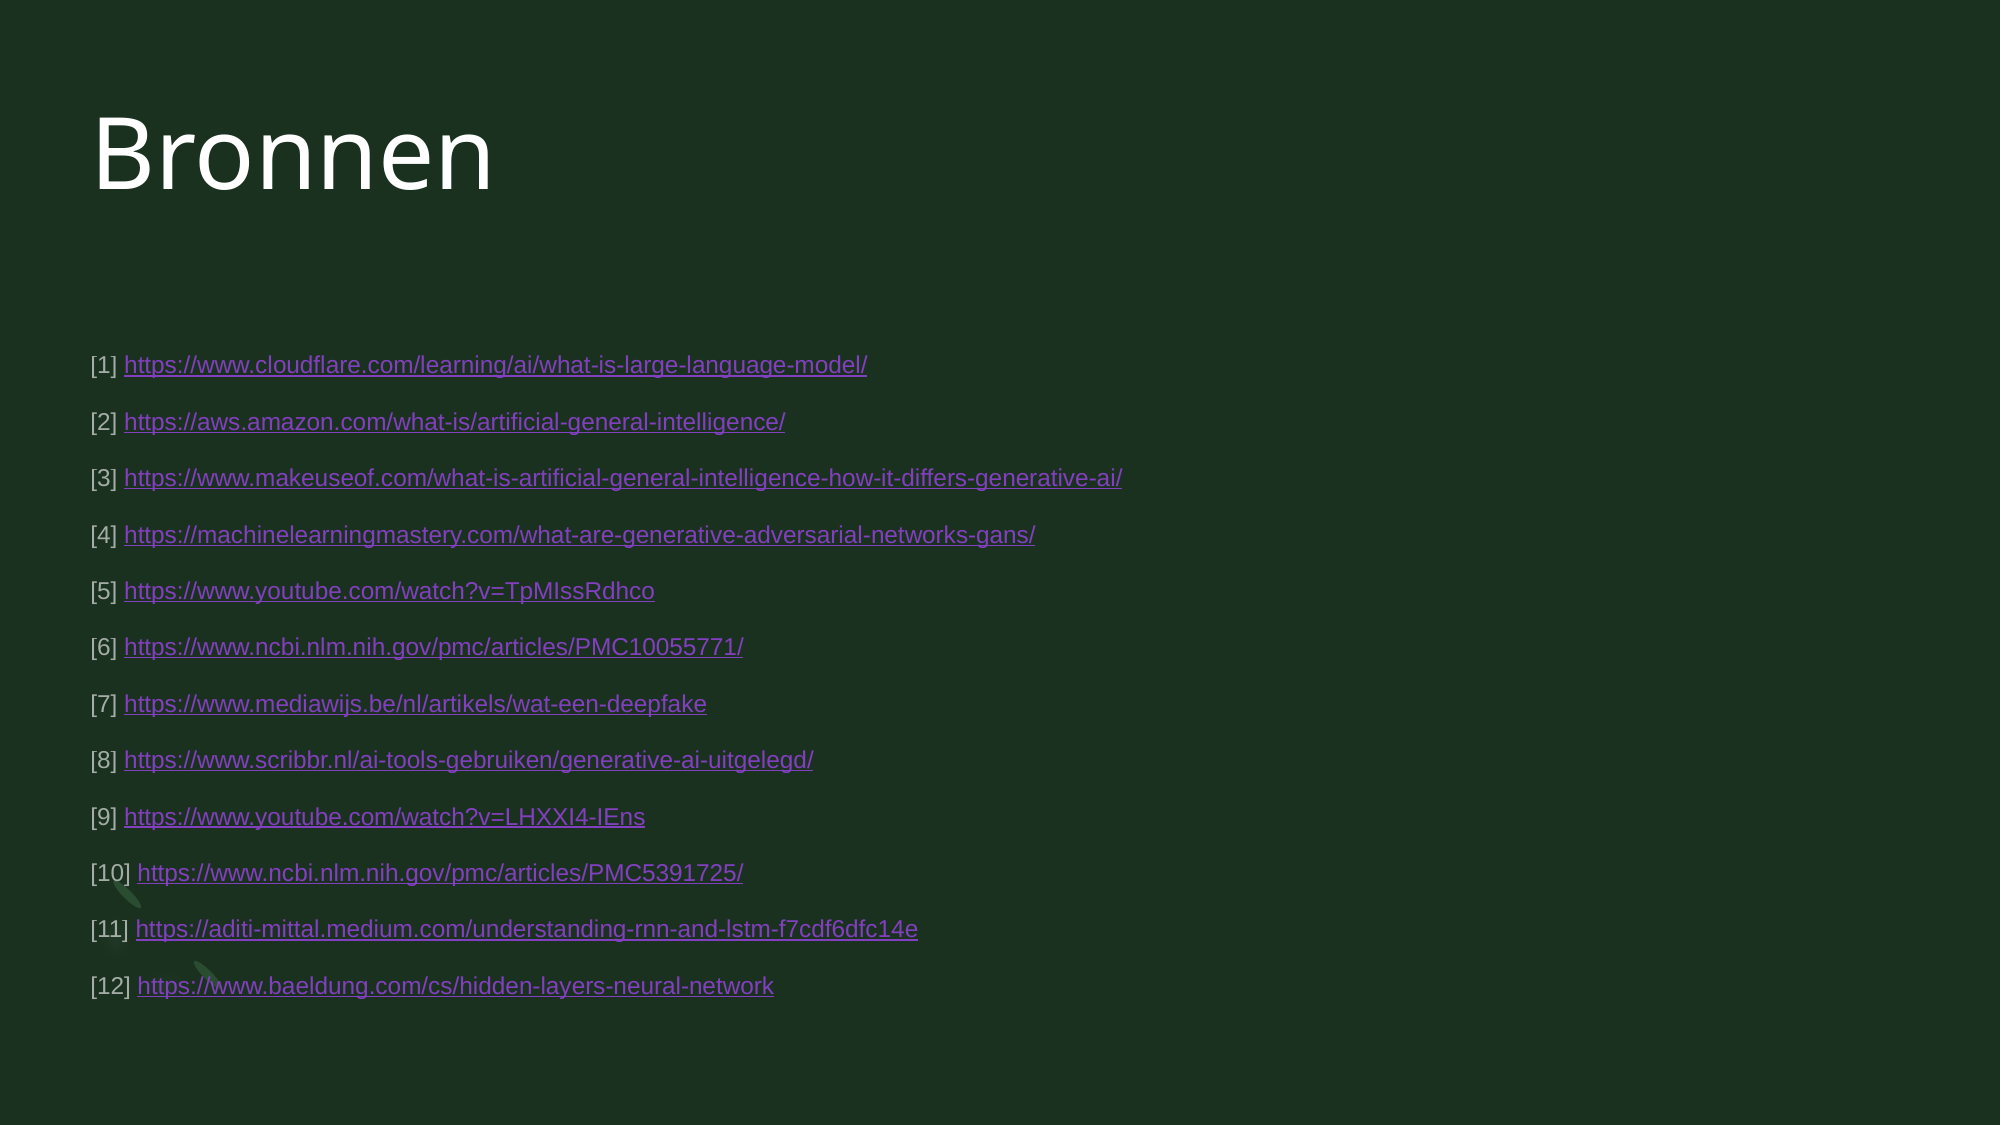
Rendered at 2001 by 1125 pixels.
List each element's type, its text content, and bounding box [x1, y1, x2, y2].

list [1] https://www.cloudflare.com/learning/ai/what-is-large-language-model/ [2] https://aws.amazon.com/what-is/artificial-general-intelligence/ [3] https://www.makeuseof.com/what-is-artificial-general-intelligence-how-it-differs-generative-ai/ [4] https://machinelearningmastery.com/what-are-generative-adversarial-networks-gans/ [5] https://www.youtube.com/watch?v=TpMIssRdhco [6] https://www.ncbi.nlm.nih.gov/pmc/articles/PMC10055771/ [7] https://www.mediawijs.be/nl/artikels/wat-een-deepfake [8] https://www.scribbr.nl/ai-tools-gebruiken/generative-ai-uitgelegd/ [9] https://www.youtube.com/watch?v=LHXXI4-IEns [10] https://www.ncbi.nlm.nih.gov/pmc/articles/PMC5391725/ [11] https://aditi-mittal.medium.com/understanding-rnn-and-lstm-f7cdf6dfc14e [12] https://www.baeldung.com/cs/hidden-layers-neural-network [90, 346, 1910, 1000]
title Bronnen [90, 90, 1910, 309]
